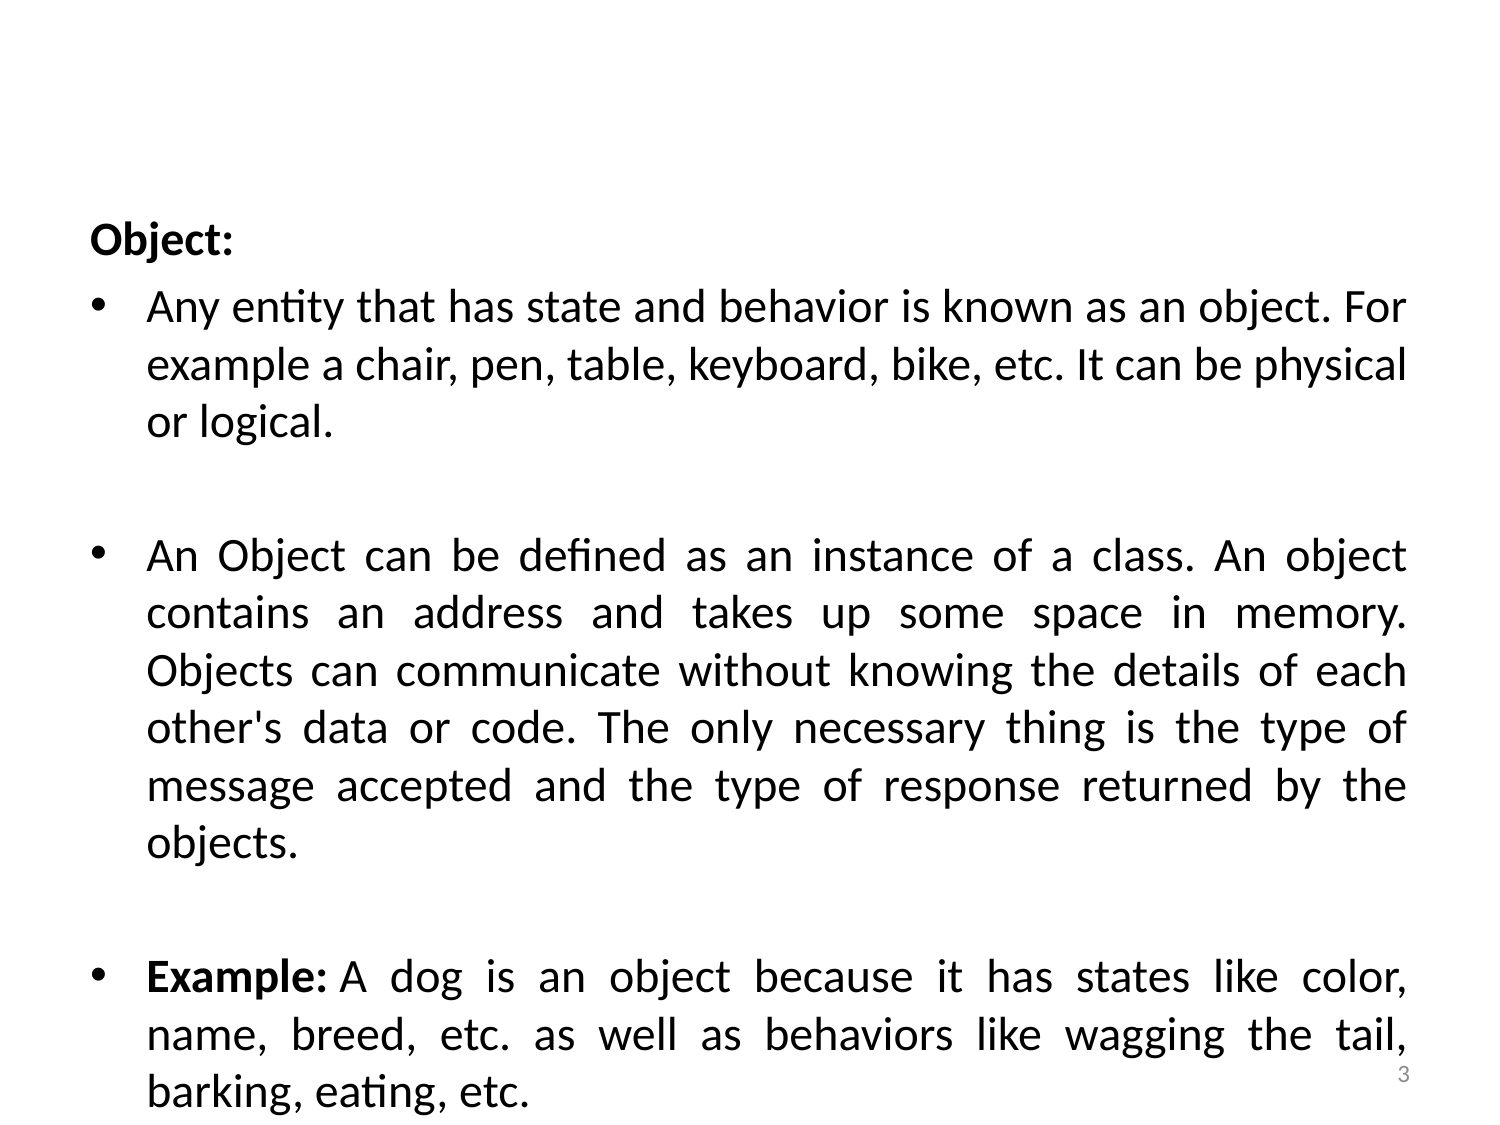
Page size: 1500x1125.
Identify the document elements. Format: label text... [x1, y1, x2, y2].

slide_number 3 [1074, 1042, 1425, 1103]
list Object: Any entity that has state and behavior is known as an object. For example a chair, pen, table, keyboard, bike, etc. It can be physical or logical. An Object can be defined as an instance of a class. An object contains an address and takes up some space in memory. Objects can communicate without knowing the details of each other's data or code. The only necessary thing is the type of message accepted and the type of response returned by the objects. Example: A dog is an object because it has states like color, name, breed, etc. as well as behaviors like wagging the tail, barking, eating, etc. [75, 200, 1425, 943]
